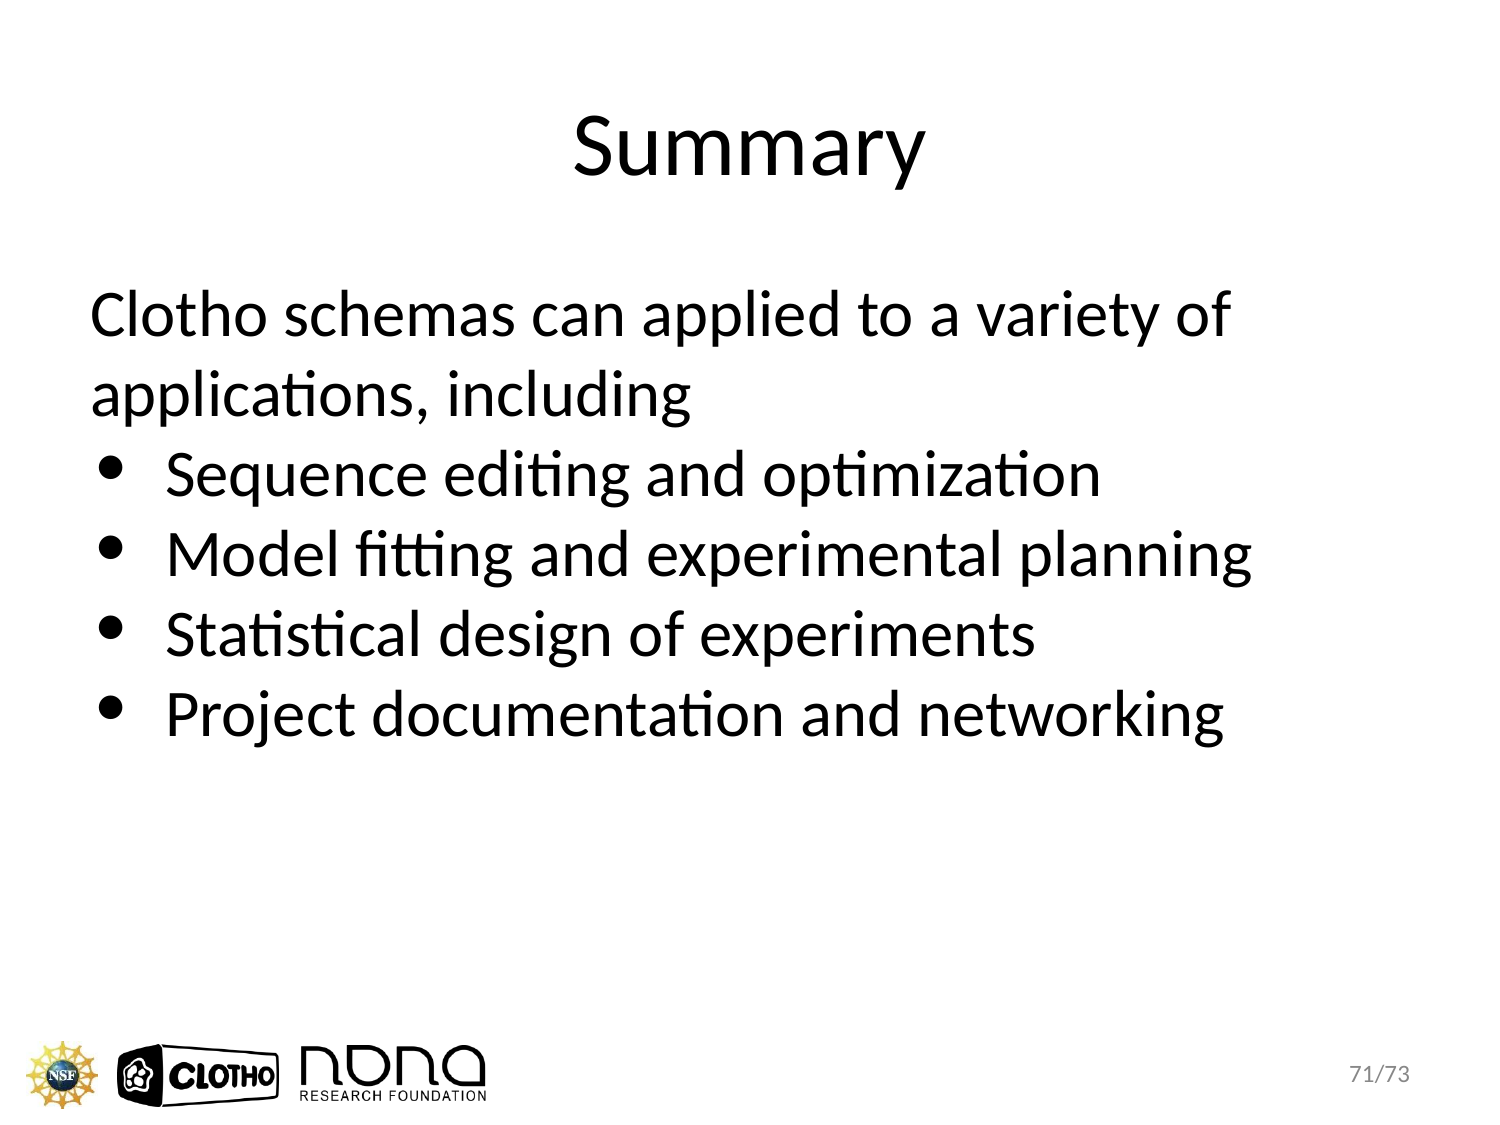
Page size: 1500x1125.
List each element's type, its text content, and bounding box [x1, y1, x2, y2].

picture [25, 1041, 98, 1110]
list Clotho schemas can applied to a variety of applications, including Sequence editing and optimization Model fitting and experimental planning Statistical design of experiments Project documentation and networking [75, 262, 1425, 1005]
picture [117, 1044, 279, 1107]
title Summary [75, 45, 1425, 233]
slide_number ‹#›/73 [1074, 1042, 1425, 1103]
picture [299, 1045, 488, 1105]
